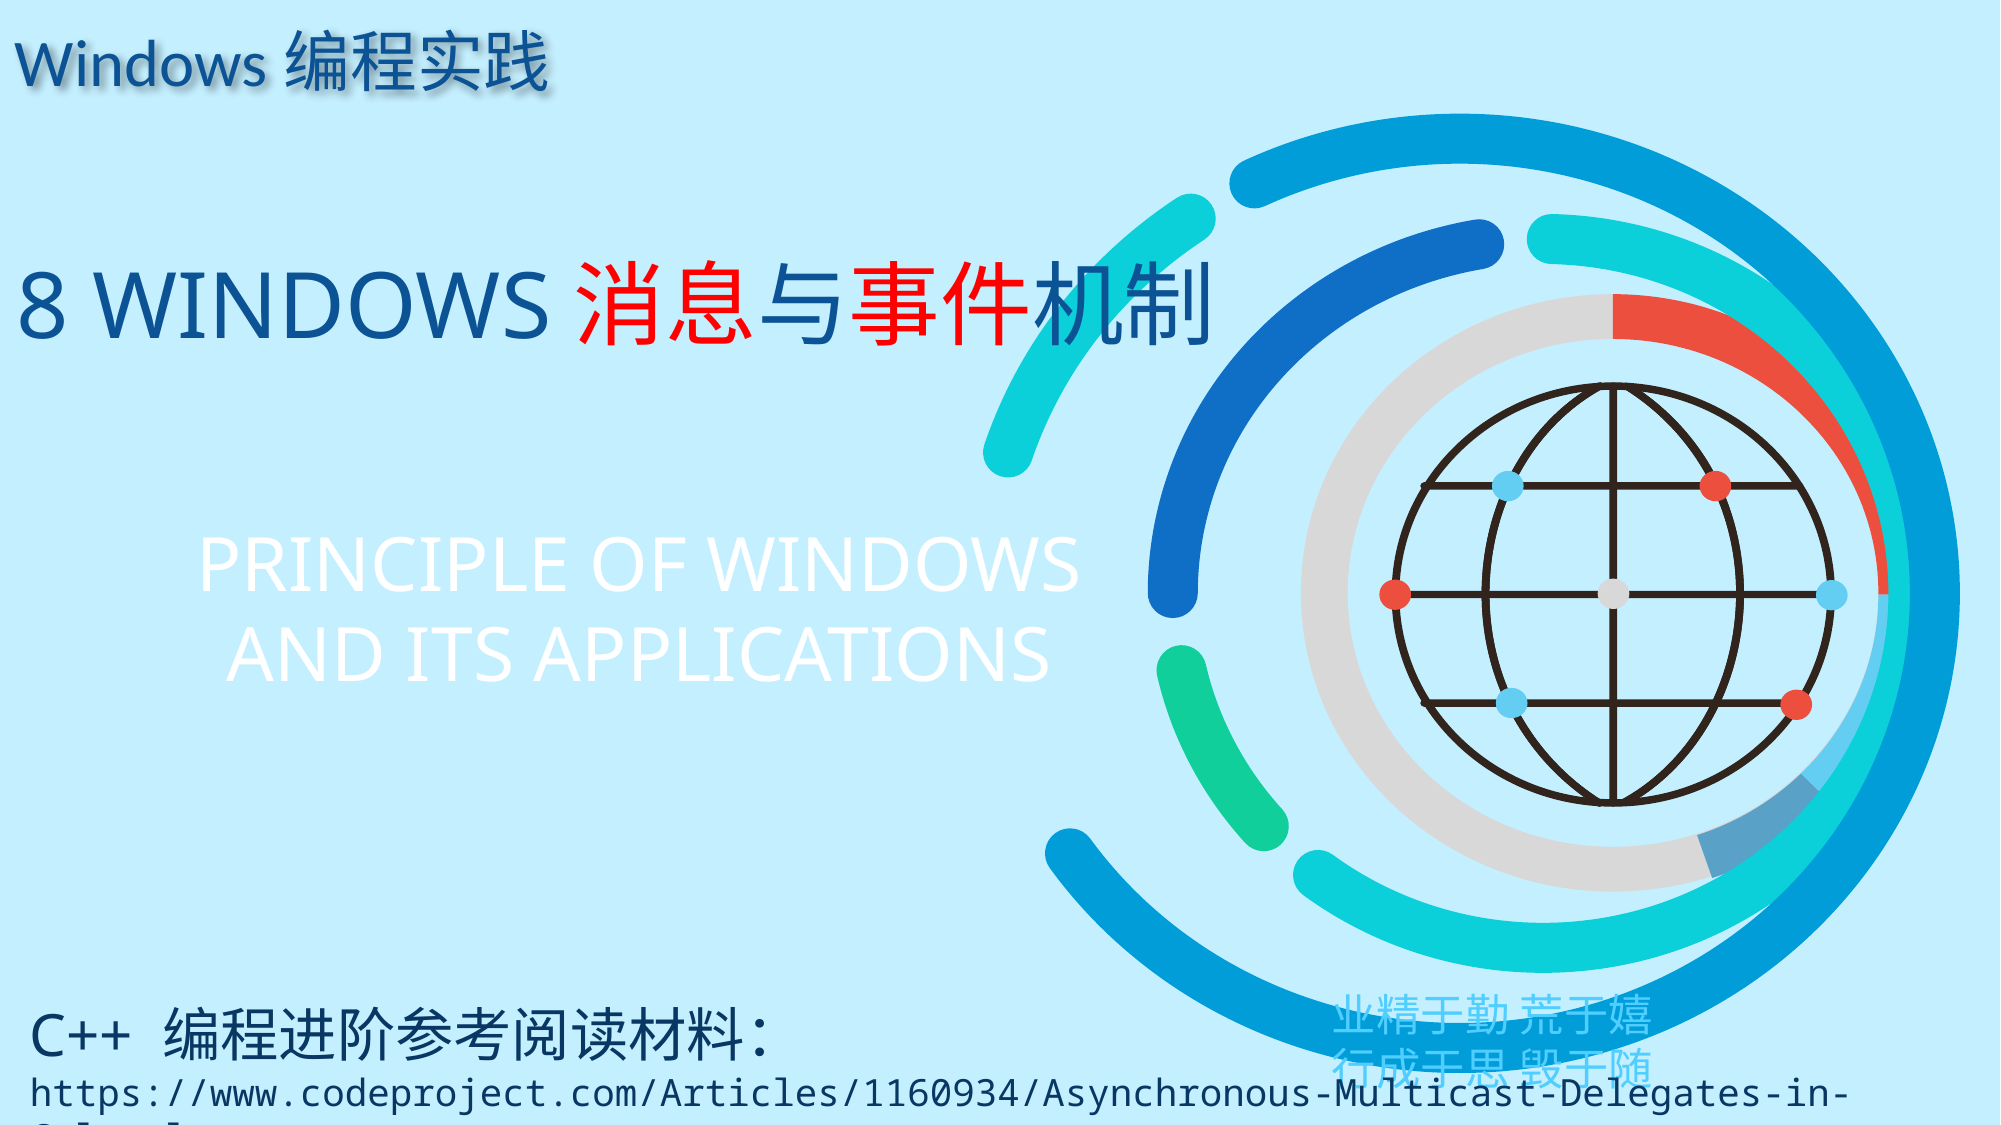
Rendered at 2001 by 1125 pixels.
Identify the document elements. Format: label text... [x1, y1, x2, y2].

text_box 8 WINDOWS消息与事件机制 [1, 239, 1335, 364]
text_box C++ 编程进阶参考阅读材料： https://www.codeproject.com/Articles/1160934/Asynchronous-Multicast-Delegates-in-Cplusplus [15, 991, 2000, 1125]
title Windows编程实践 [0, 12, 1372, 161]
